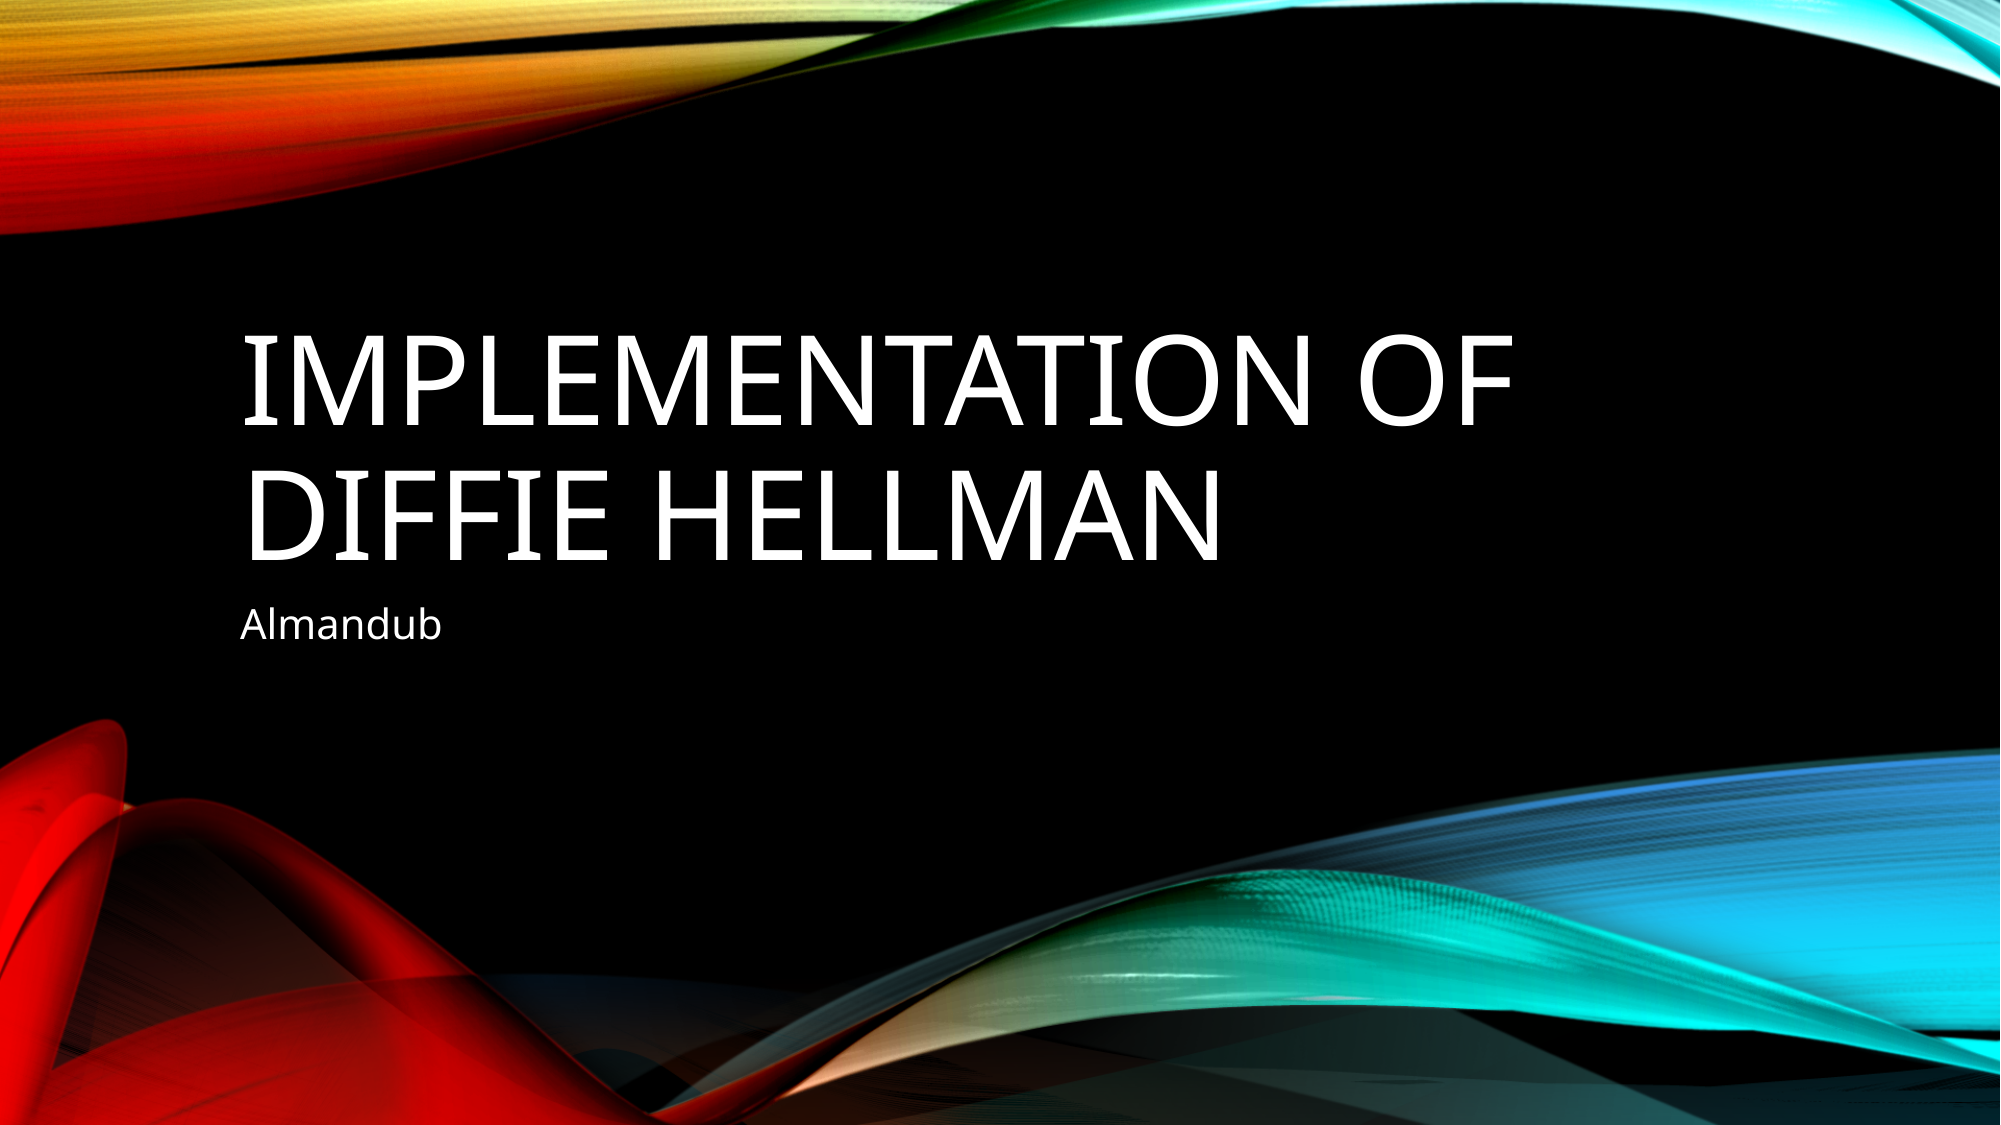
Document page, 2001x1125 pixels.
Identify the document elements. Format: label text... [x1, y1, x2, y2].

title implementation of diffie hellman [225, 295, 1775, 595]
picture [0, 717, 2000, 1125]
subtitle Almandub [225, 595, 1775, 709]
picture [0, 0, 2000, 237]
